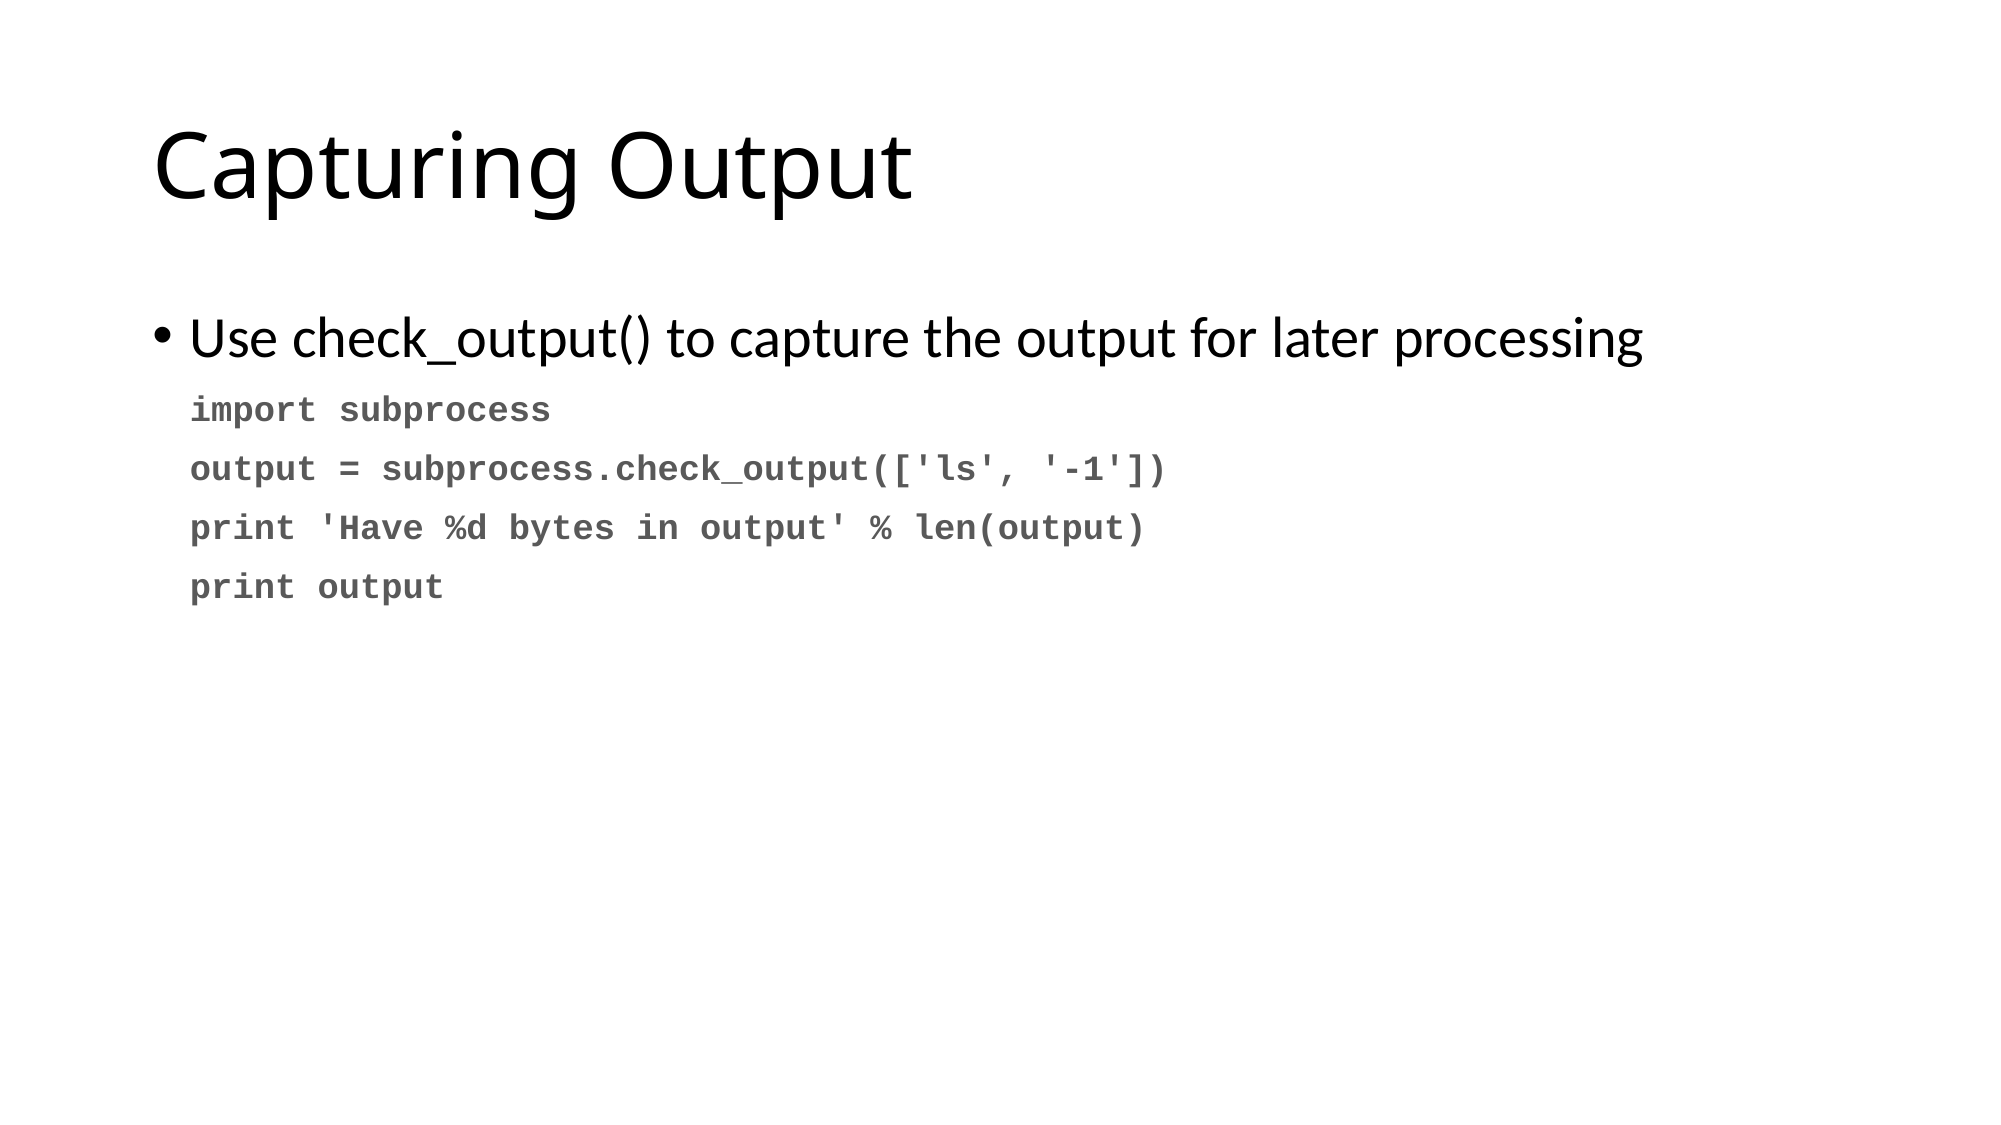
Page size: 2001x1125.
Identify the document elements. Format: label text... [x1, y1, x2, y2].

title Capturing Output [137, 59, 1863, 278]
list Use check_output() to capture the output for later processing import subprocess output = subprocess.check_output(['ls', '-1']) print 'Have %d bytes in output' % len(output) print output [137, 299, 1863, 1014]
